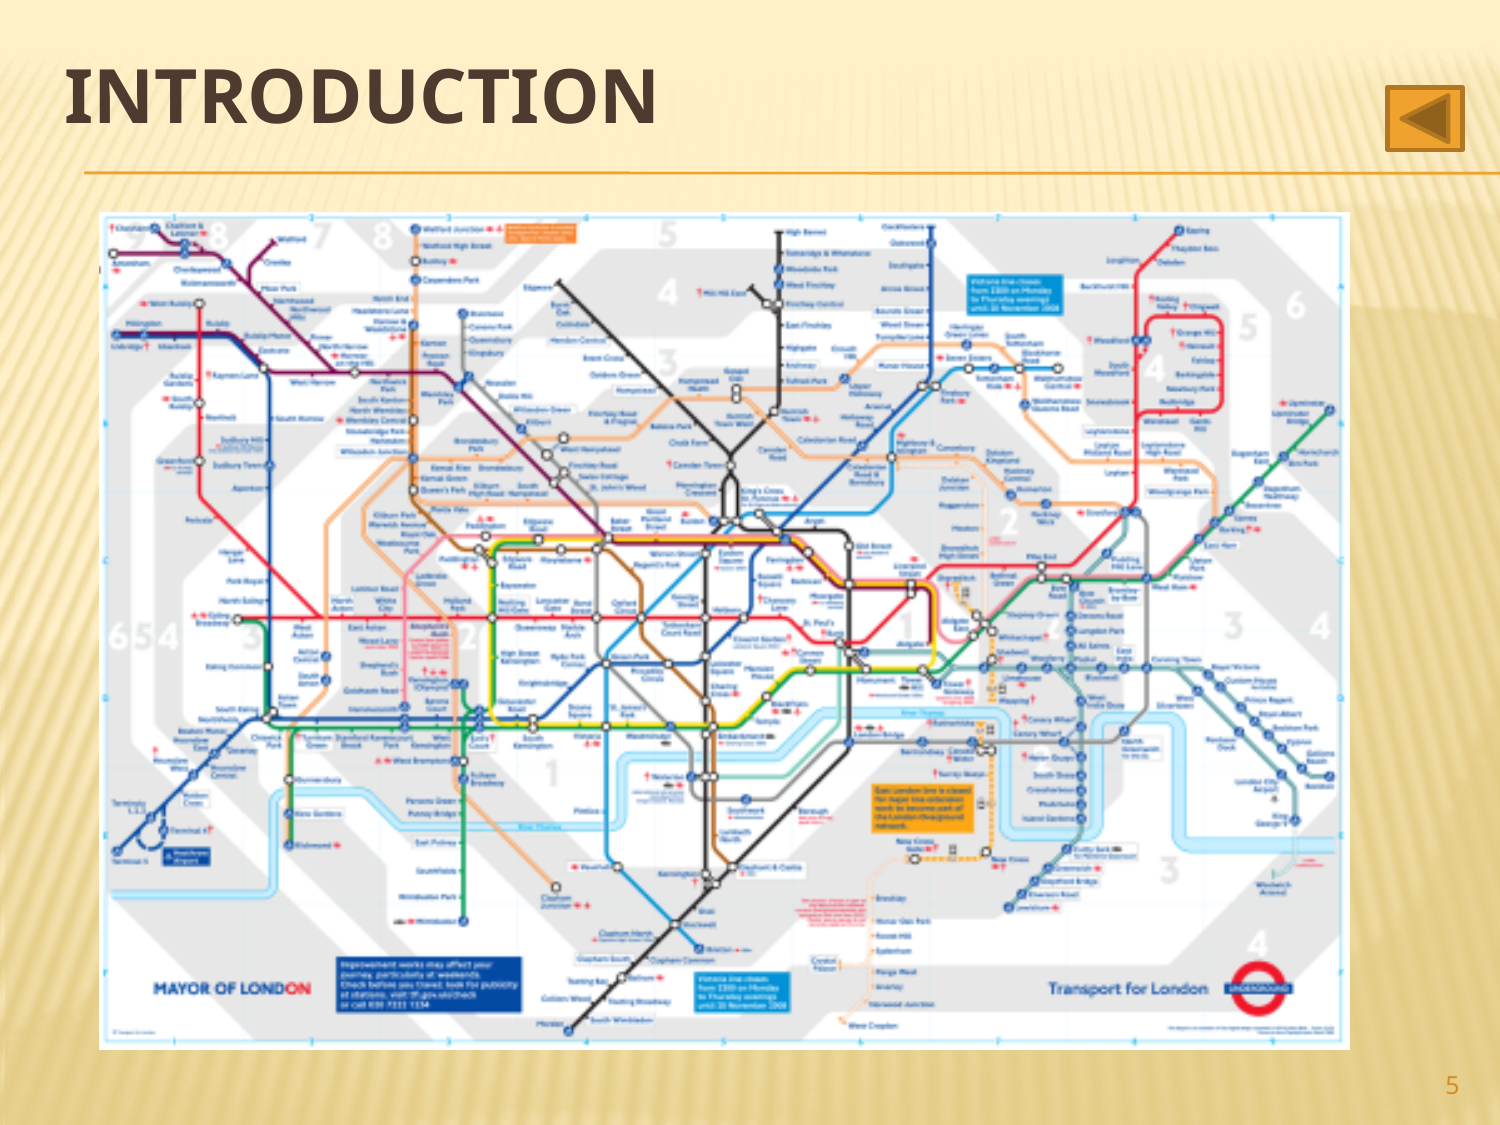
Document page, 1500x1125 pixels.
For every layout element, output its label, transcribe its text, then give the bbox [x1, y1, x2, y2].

slide_number 5 [1350, 1061, 1475, 1103]
text_box [1385, 85, 1465, 152]
text_box INTRODUCTION [49, 24, 1475, 163]
picture [99, 212, 1351, 1051]
